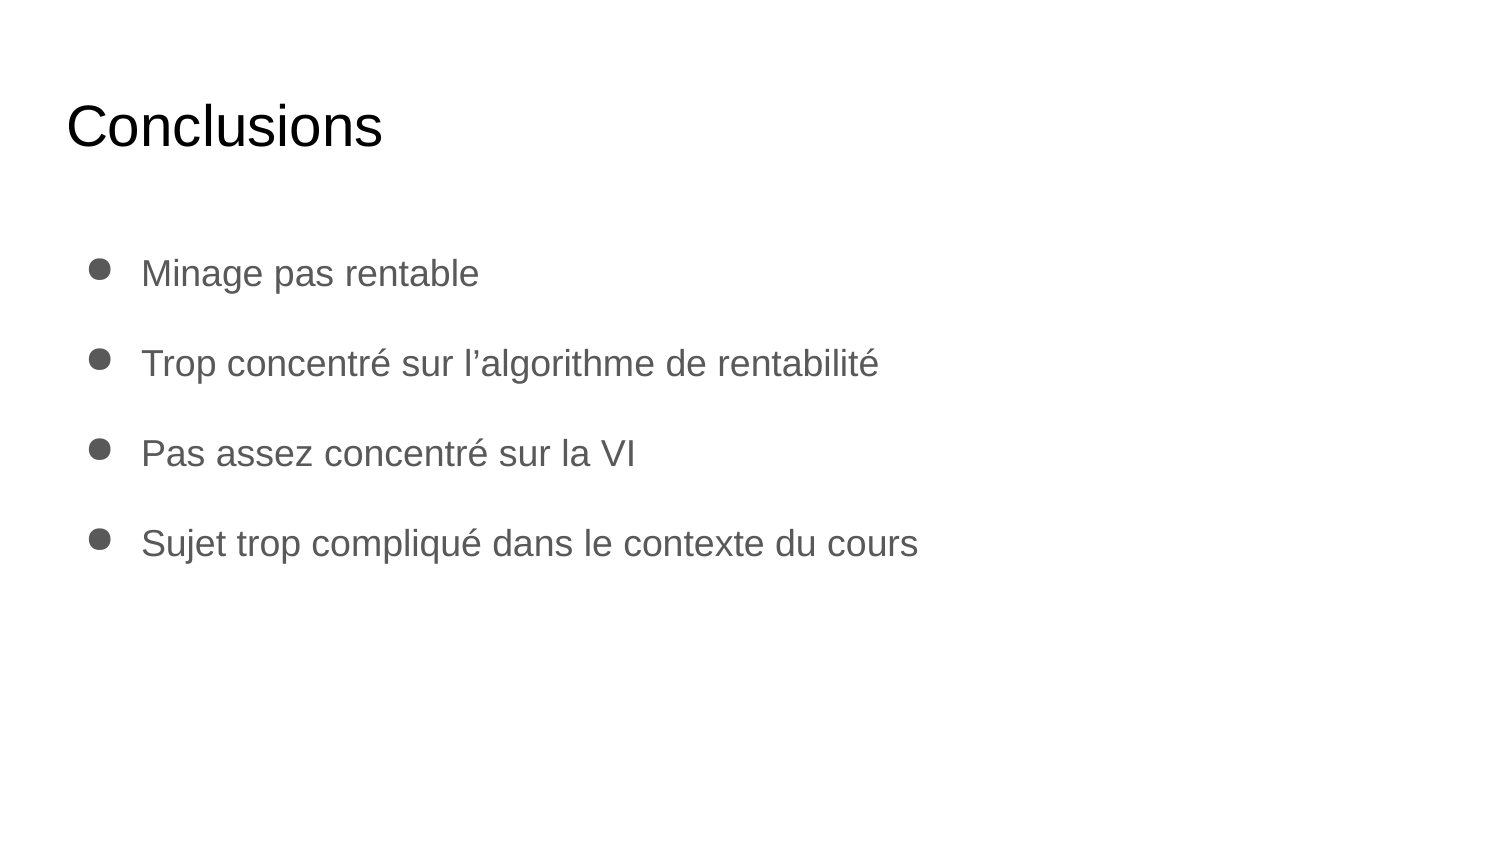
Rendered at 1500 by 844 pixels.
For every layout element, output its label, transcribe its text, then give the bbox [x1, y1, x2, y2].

list Minage pas rentable Trop concentré sur l’algorithme de rentabilité Pas assez concentré sur la VI Sujet trop compliqué dans le contexte du cours [51, 189, 1449, 750]
title Conclusions [51, 72, 1449, 167]
